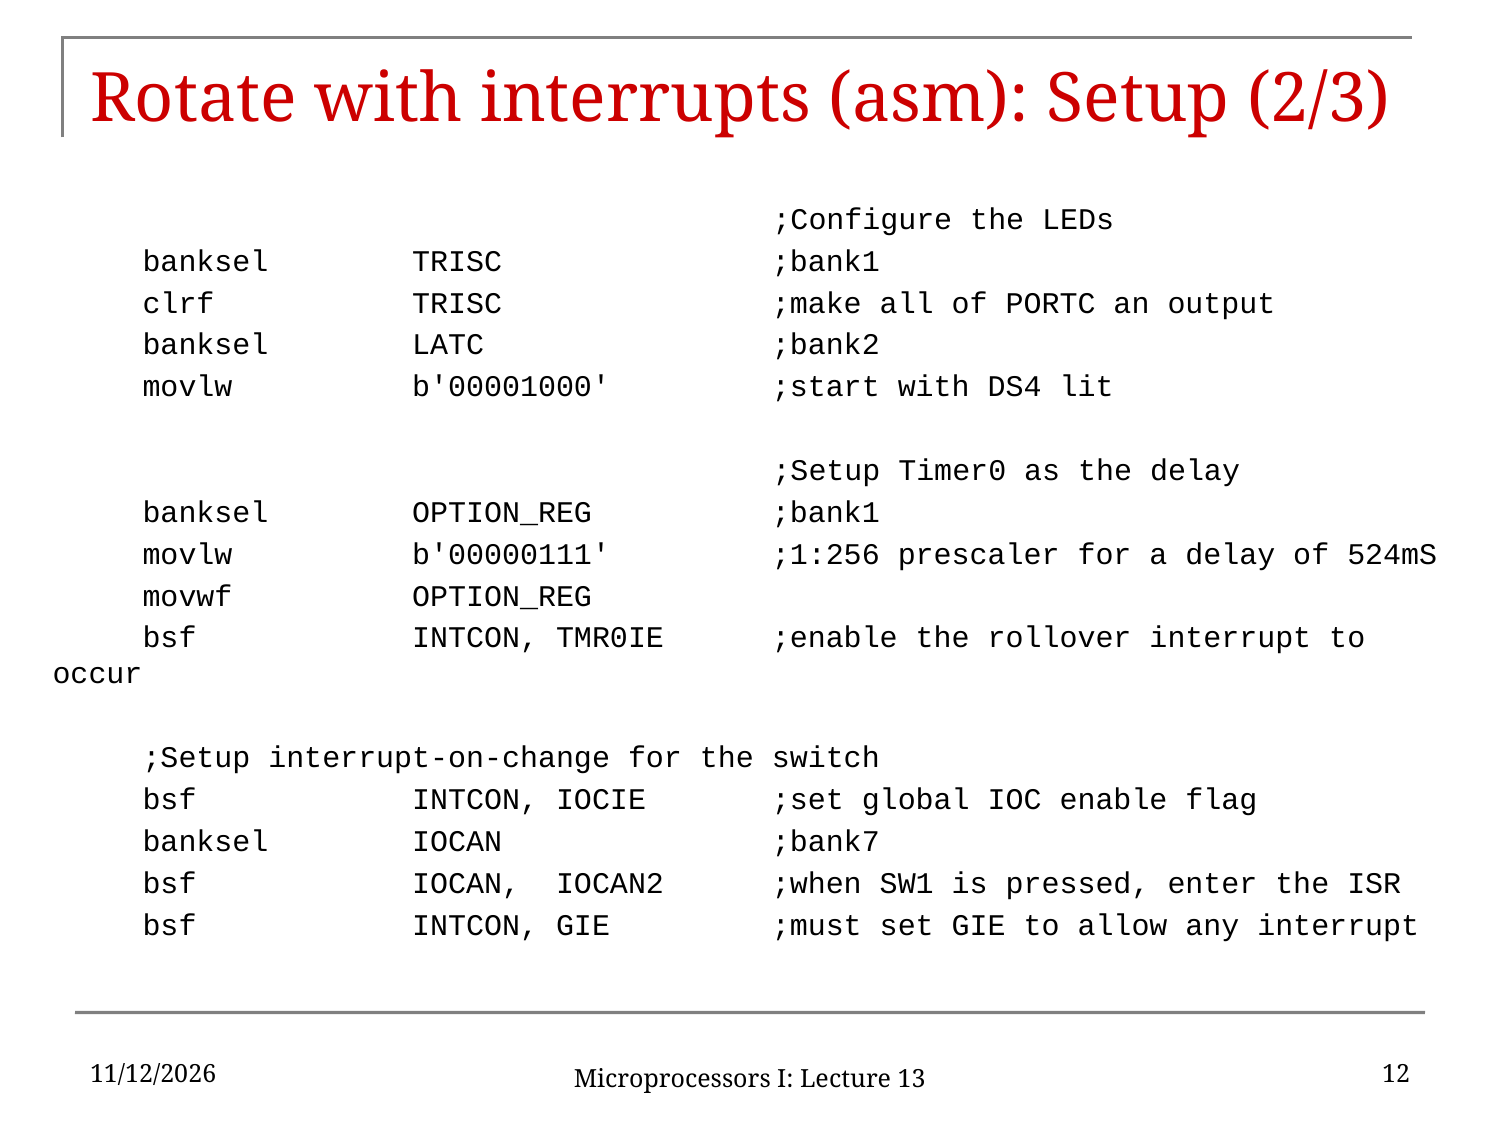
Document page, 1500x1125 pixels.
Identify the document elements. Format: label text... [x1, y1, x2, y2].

title Rotate with interrupts (asm): Setup (2/3) [75, 45, 1425, 149]
slide_number 12 [1074, 1023, 1426, 1100]
list ;Configure the LEDs banksel TRISC ;bank1 clrf TRISC ;make all of PORTC an output banksel LATC ;bank2 movlw b'00001000' ;start with DS4 lit ;Setup Timer0 as the delay banksel OPTION_REG ;bank1 movlw b'00000111' ;1:256 prescaler for a delay of 524mS movwf OPTION_REG bsf INTCON, TMR0IE ;enable the rollover interrupt to occur ;Setup interrupt-on-change for the switch bsf INTCON, IOCIE ;set global IOC enable flag banksel IOCAN ;bank7 bsf IOCAN, IOCAN2 ;when SW1 is pressed, enter the ISR bsf INTCON, GIE ;must set GIE to allow any interrupt [37, 149, 1463, 1038]
footer Microprocessors I: Lecture 13 [512, 1024, 988, 1101]
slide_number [74, 1023, 426, 1100]
